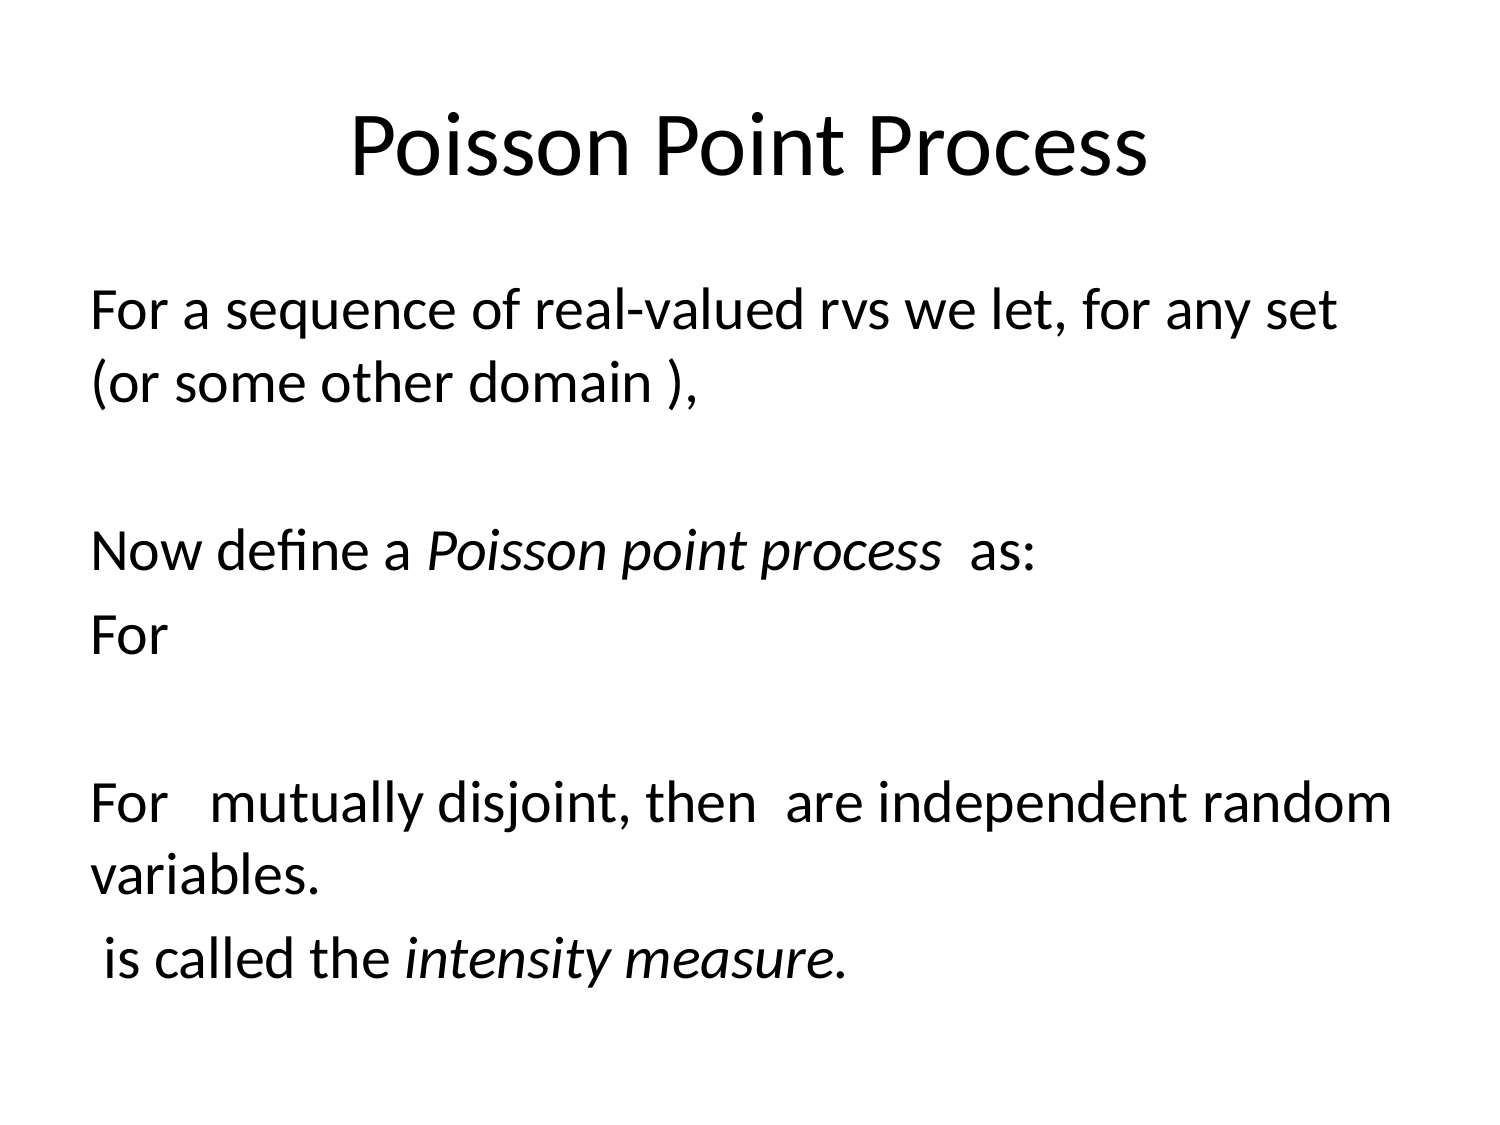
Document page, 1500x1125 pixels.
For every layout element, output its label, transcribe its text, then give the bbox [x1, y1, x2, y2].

title Poisson Point Process [75, 45, 1425, 233]
